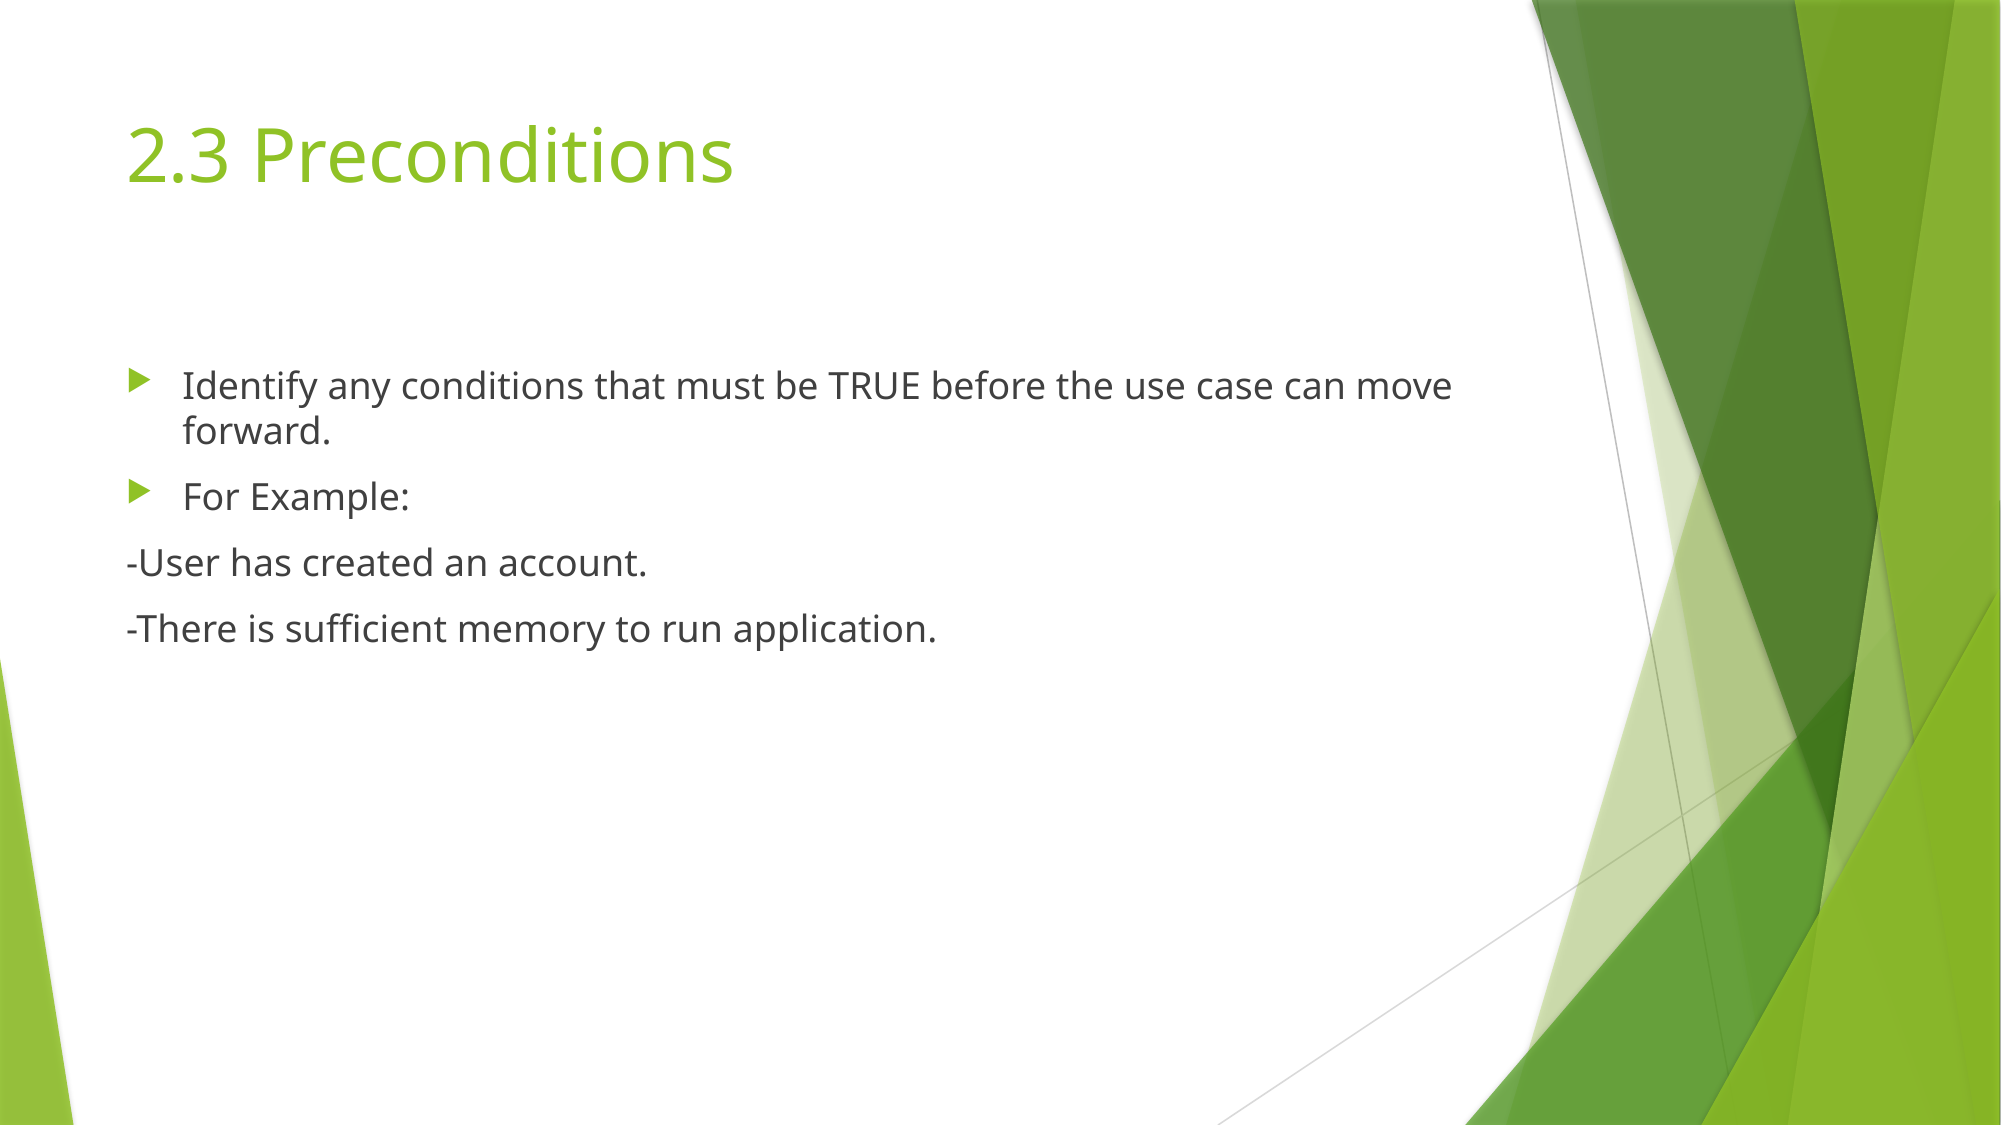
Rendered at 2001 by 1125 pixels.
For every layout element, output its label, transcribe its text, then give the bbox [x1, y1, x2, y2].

title 2.3 Preconditions [111, 99, 1522, 317]
list Identify any conditions that must be TRUE before the use case can move forward. For Example: -User has created an account. -There is sufficient memory to run application. [111, 354, 1522, 992]
